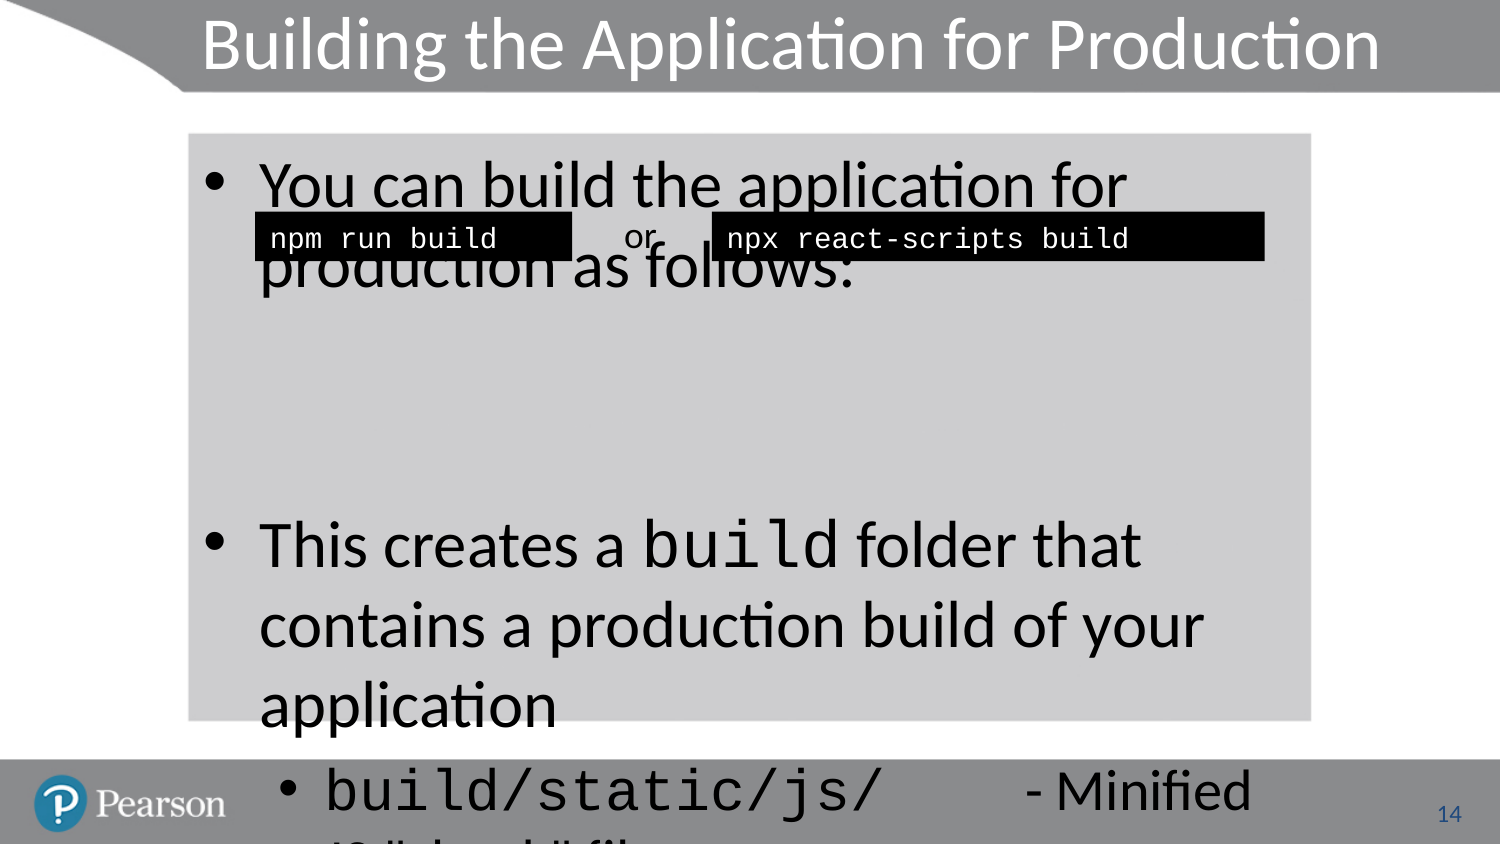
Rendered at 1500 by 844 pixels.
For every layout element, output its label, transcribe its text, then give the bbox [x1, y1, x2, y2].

text_box [275, 766, 505, 830]
text_box 14 [1406, 759, 1493, 835]
text_box npm run build [255, 211, 573, 262]
picture [0, 0, 1500, 844]
list You can build the application for production as follows: This creates a build folder that contains a production build of your application build/static/js/ - Minified JS "chunk" files build/static/css/ - Minified CSS files build/static/media/ - Media files (e.g. images) [188, 133, 1311, 715]
title Building the Application for Production [186, 0, 1425, 79]
text_box npx react-scripts build [711, 211, 1265, 262]
text_box or [609, 203, 672, 264]
text_box [572, 766, 928, 830]
